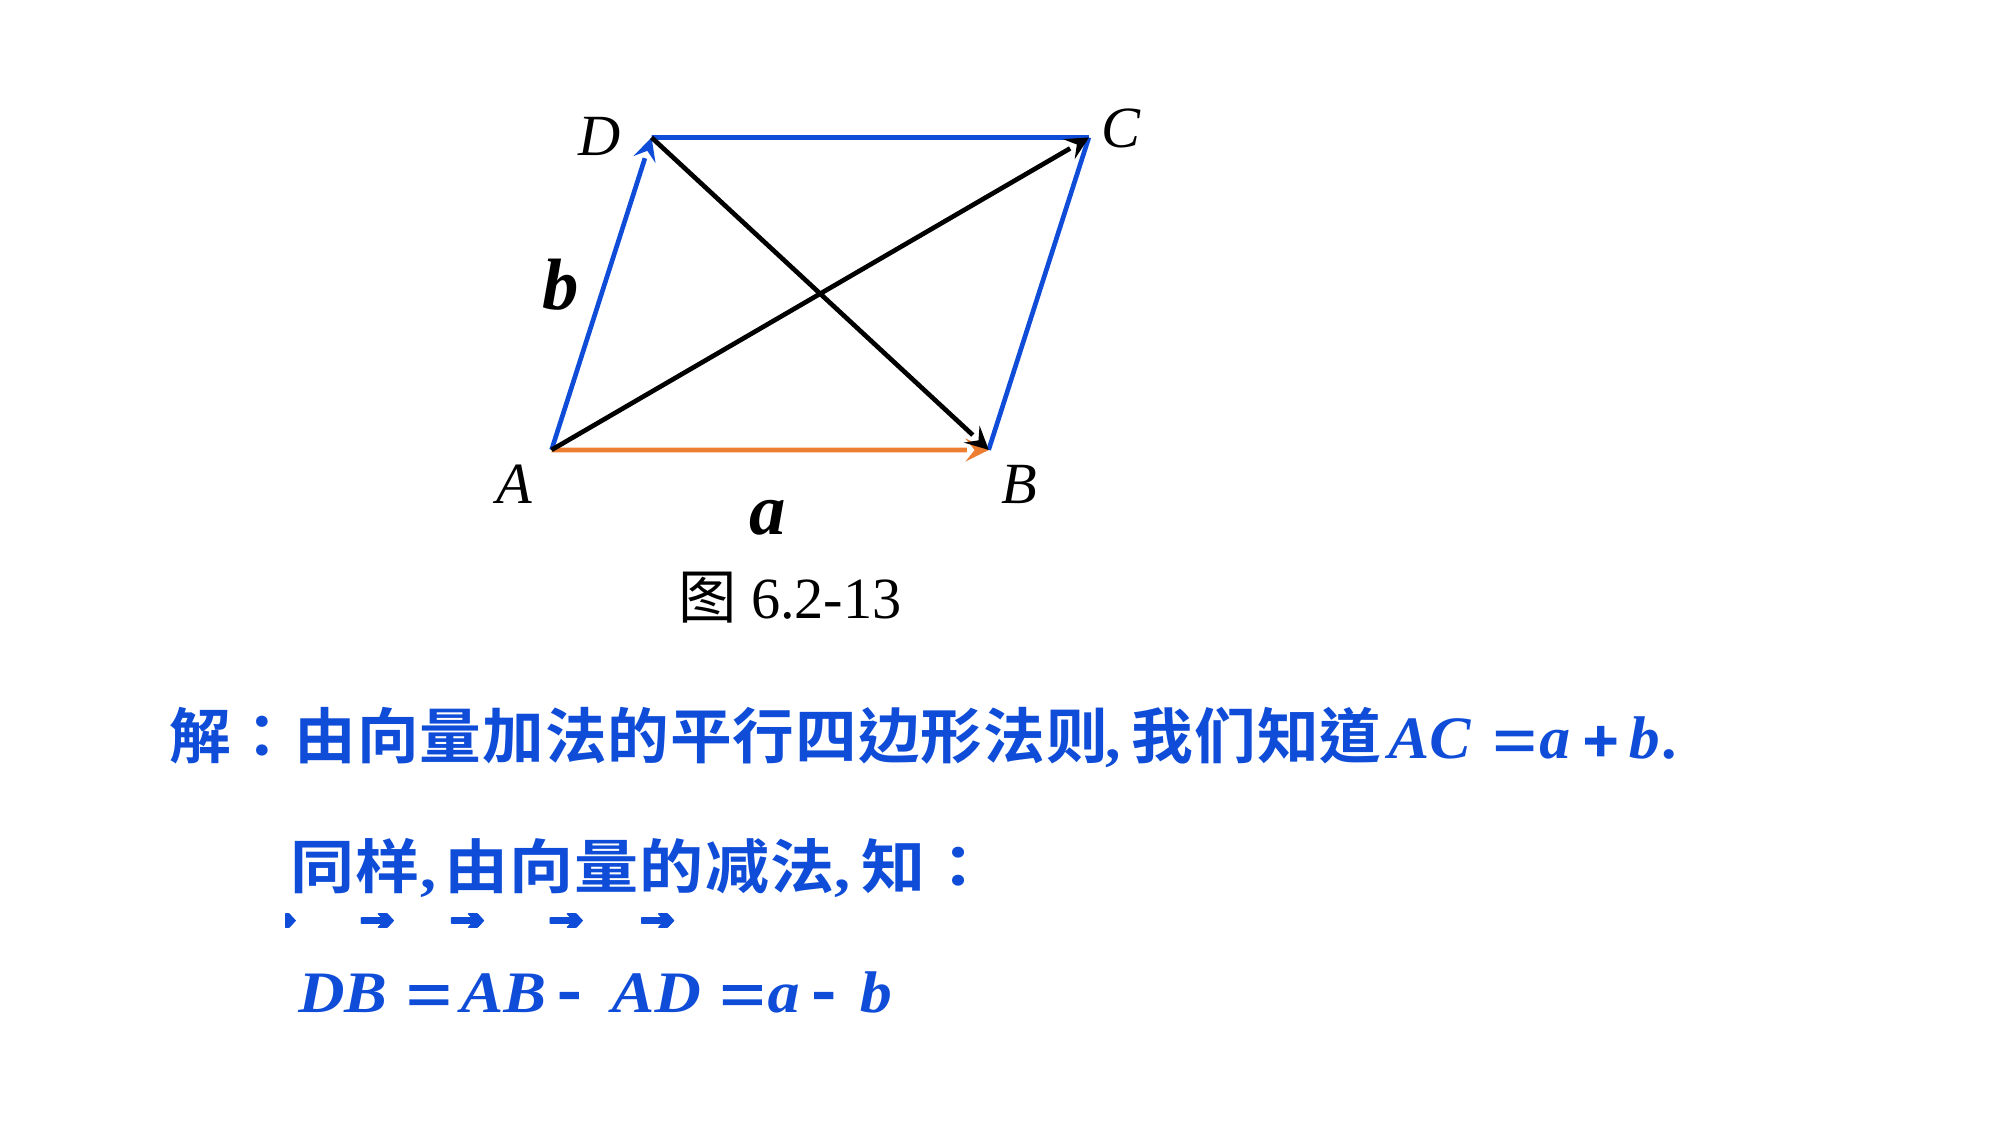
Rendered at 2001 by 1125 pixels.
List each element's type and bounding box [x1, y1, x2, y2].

text_box [481, 81, 1187, 639]
text_box [160, 688, 1688, 784]
text_box [285, 829, 964, 1026]
